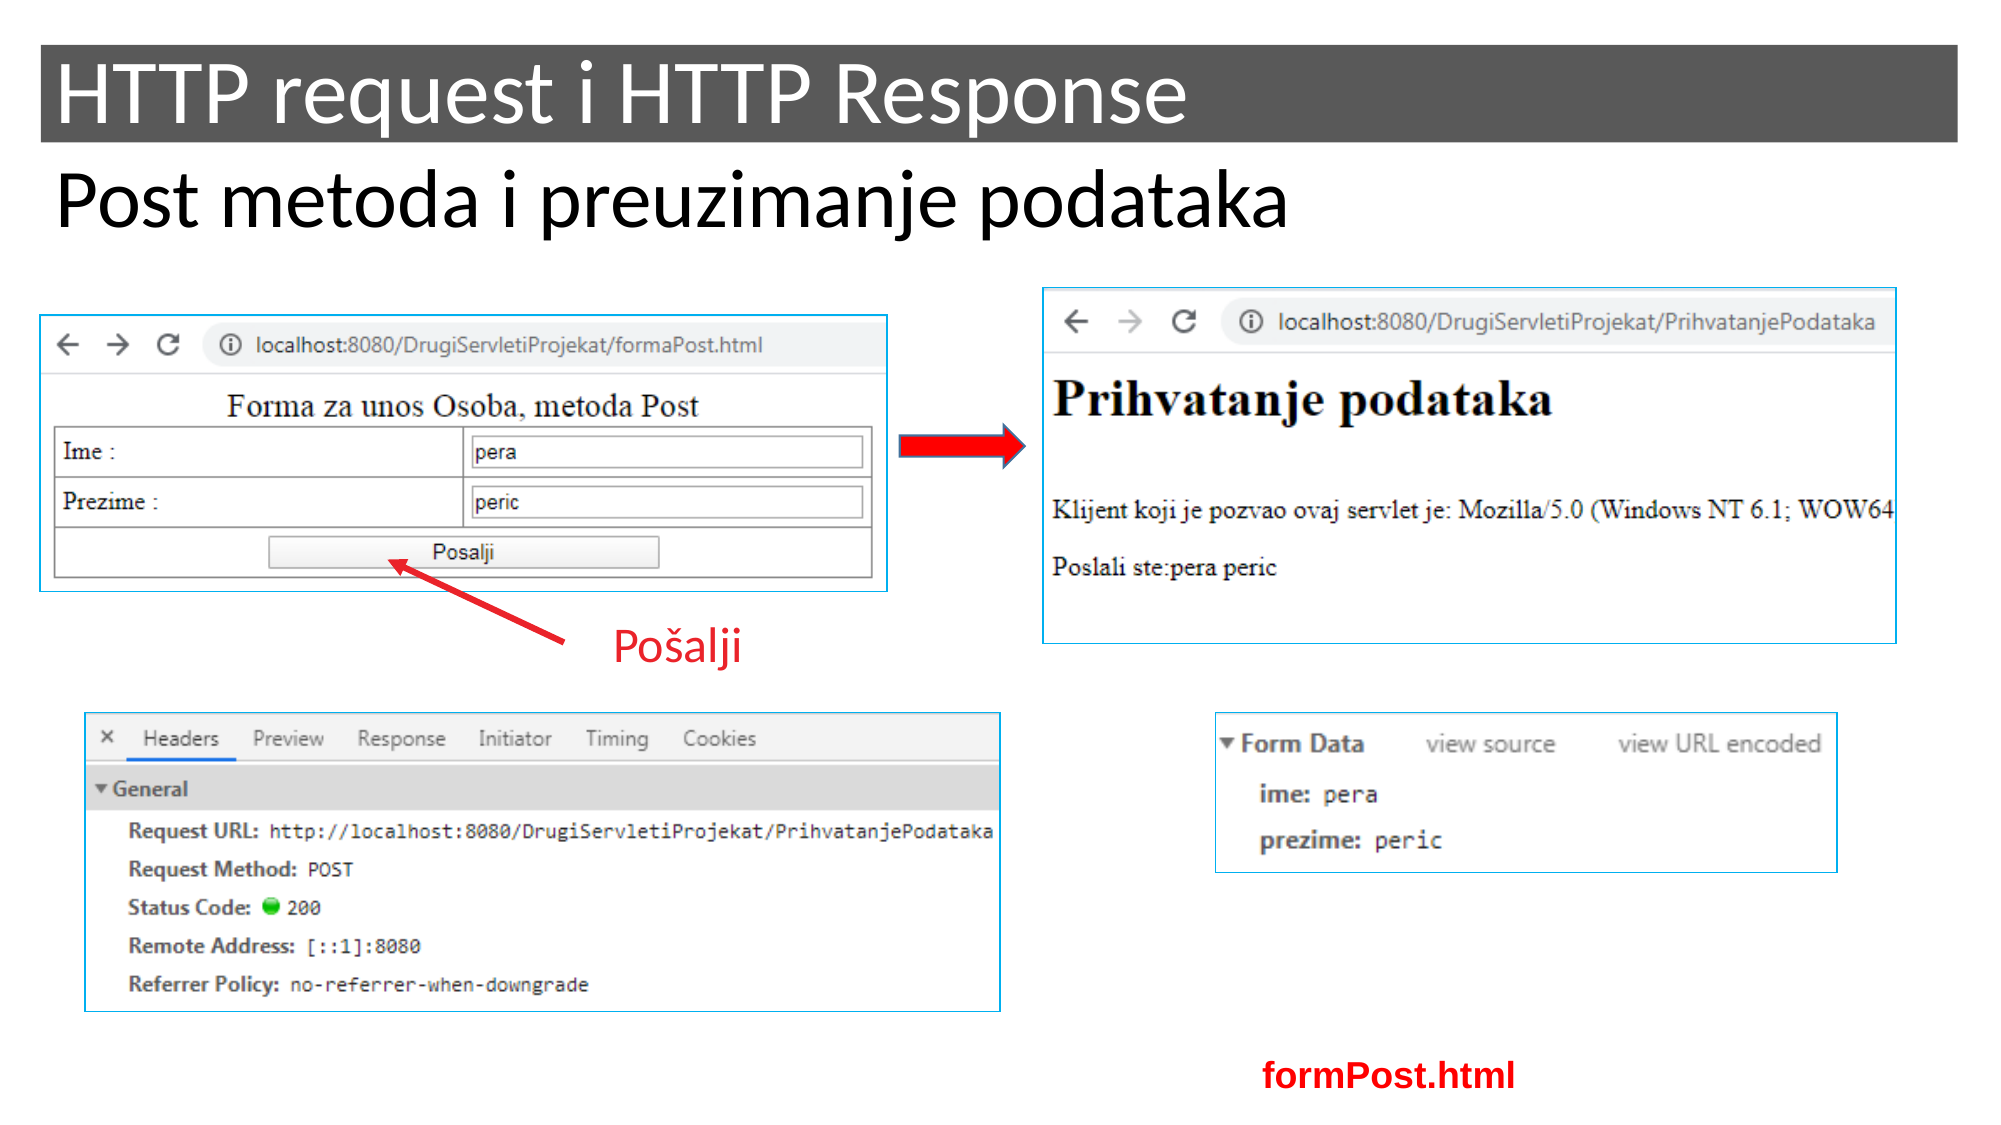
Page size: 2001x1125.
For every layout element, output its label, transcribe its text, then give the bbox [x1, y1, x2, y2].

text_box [387, 559, 564, 643]
text_box Post metoda i preuzimanje podataka [40, 157, 1958, 244]
text_box [898, 422, 1027, 470]
picture [1217, 714, 1835, 871]
picture [1045, 289, 1894, 642]
picture [42, 317, 885, 590]
picture [87, 714, 998, 1010]
text_box formPost.html [1247, 1043, 1860, 1104]
title HTTP request i HTTP Response [40, 44, 1958, 143]
text_box Pošalji [598, 604, 806, 680]
